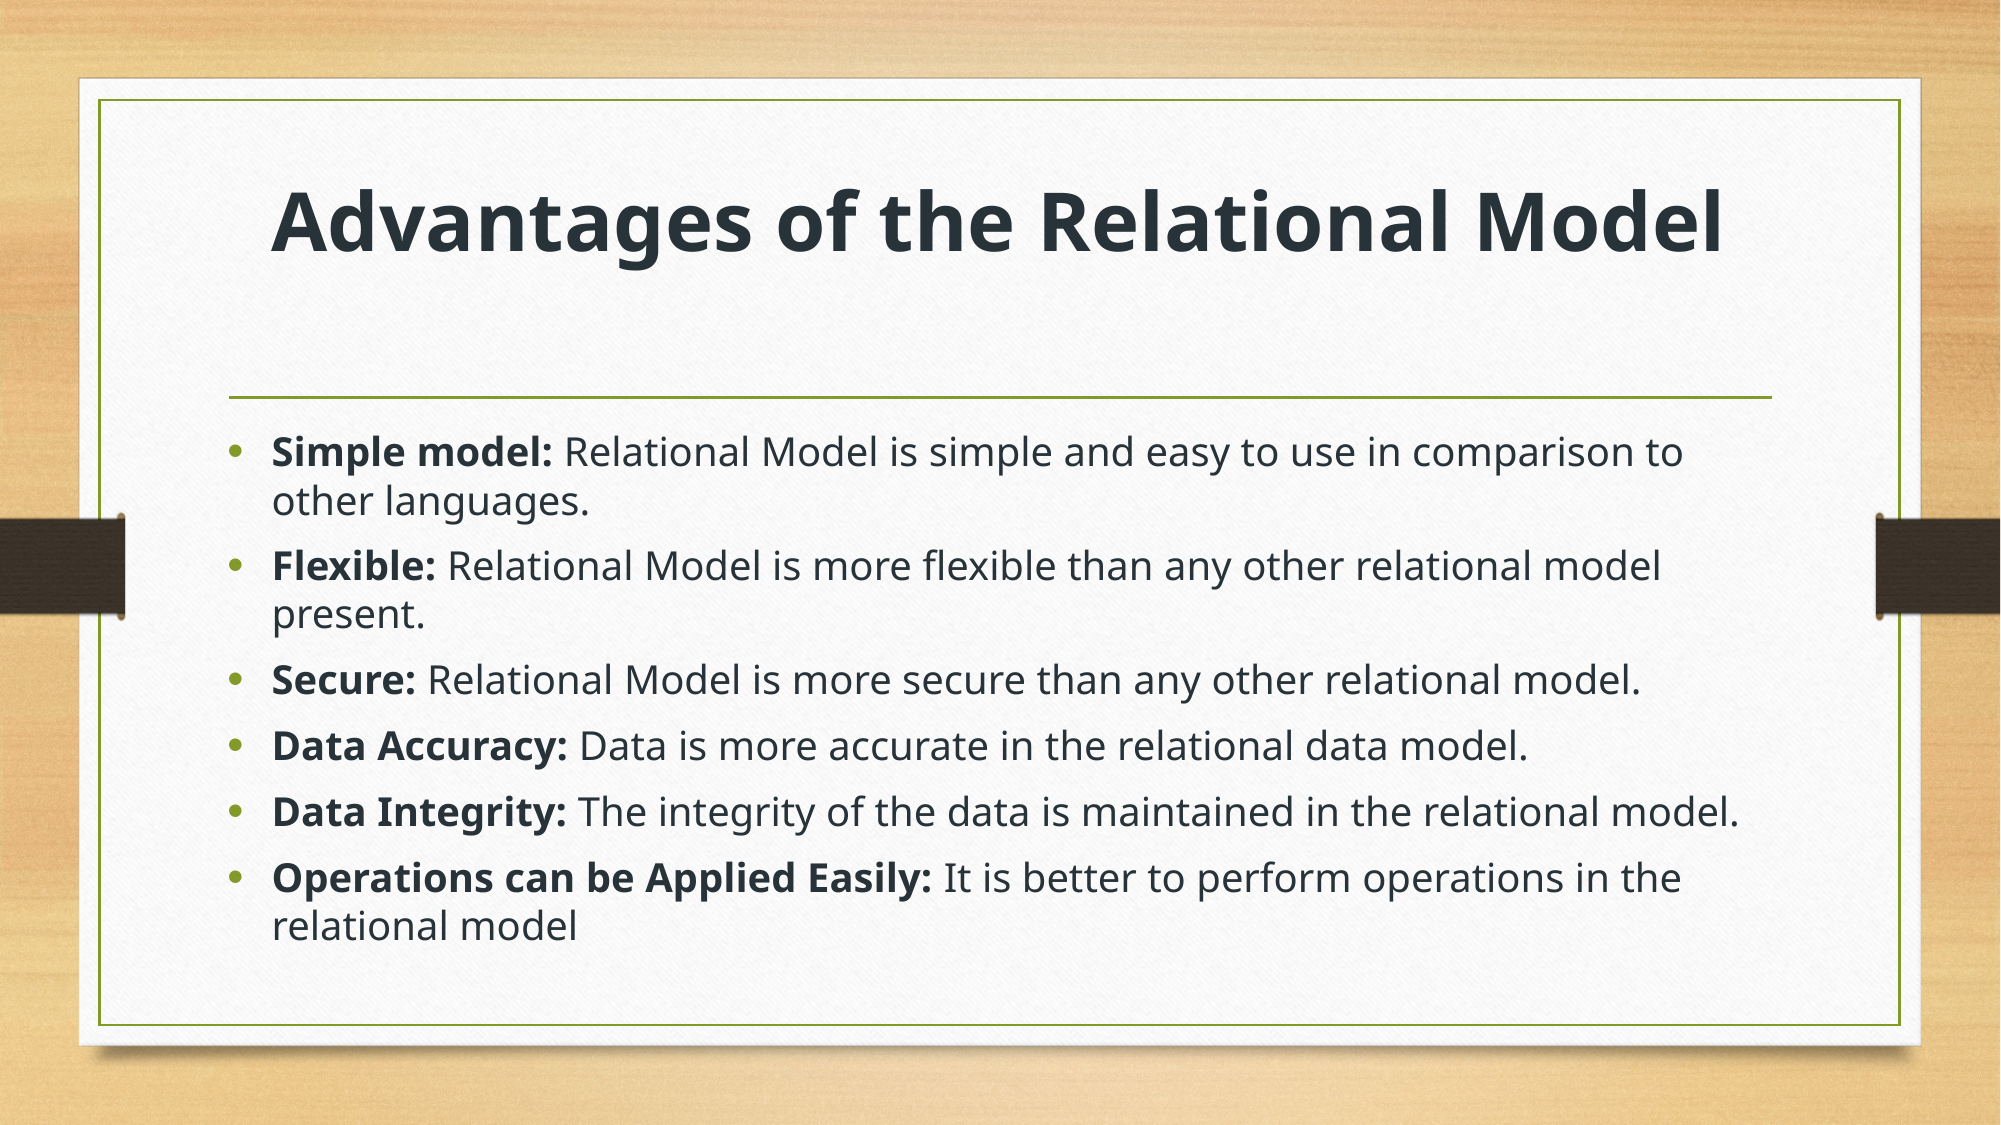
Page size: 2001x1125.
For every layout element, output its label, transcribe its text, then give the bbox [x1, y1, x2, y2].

title Advantages of the Relational Model [212, 161, 1788, 375]
list Simple model: Relational Model is simple and easy to use in comparison to other languages. Flexible: Relational Model is more flexible than any other relational model present. Secure: Relational Model is more secure than any other relational model. Data Accuracy: Data is more accurate in the relational data model. Data Integrity: The integrity of the data is maintained in the relational model. Operations can be Applied Easily: It is better to perform operations in the relational model [212, 419, 1788, 964]
picture [0, 0, 2001, 1125]
